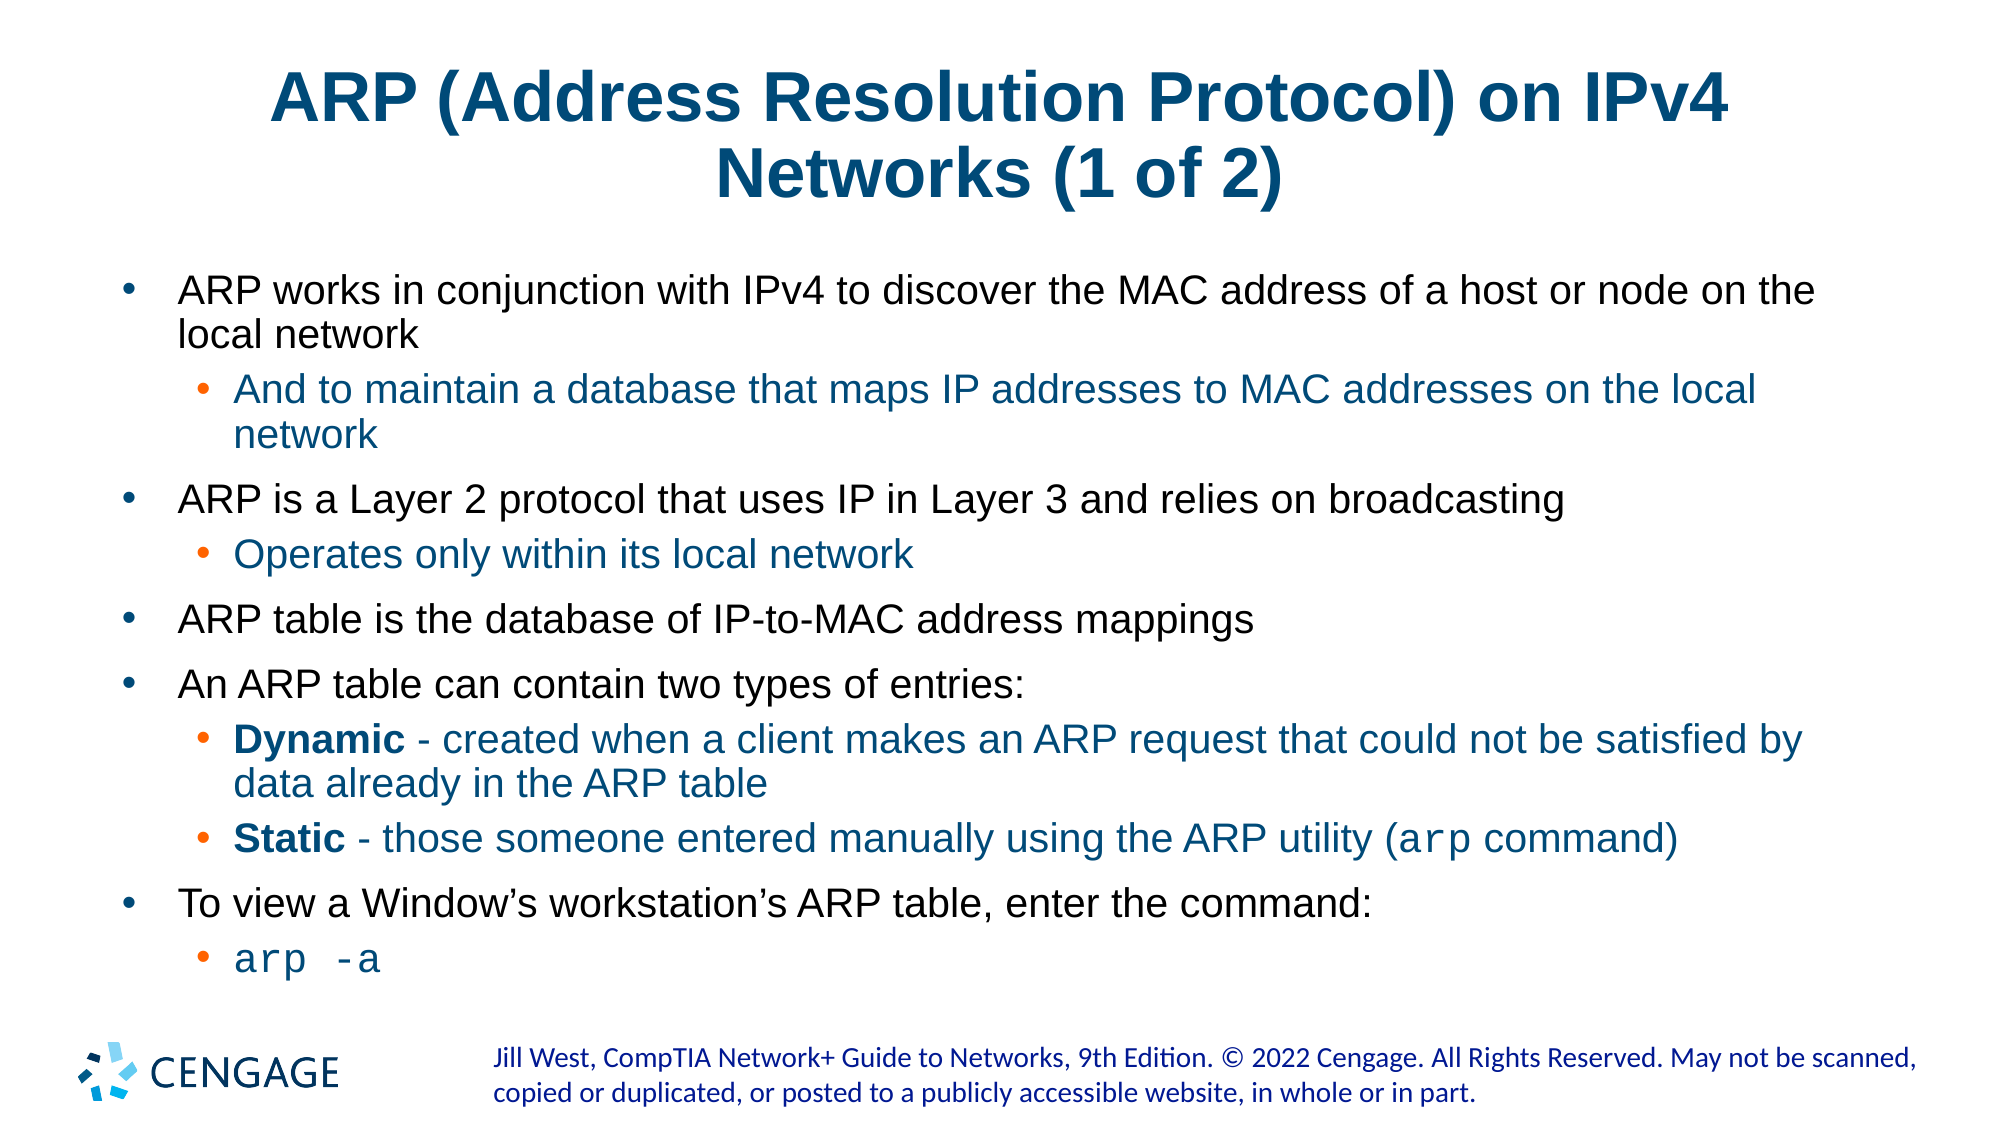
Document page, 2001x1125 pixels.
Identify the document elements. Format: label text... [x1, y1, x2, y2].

title ARP (Address Resolution Protocol) on IPv4 Networks (1 of 2) [137, 59, 1863, 171]
list ARP works in conjunction with IPv4 to discover the MAC address of a host or node on the local network And to maintain a database that maps IP addresses to MAC addresses on the local network ARP is a Layer 2 protocol that uses IP in Layer 3 and relies on broadcasting Operates only within its local network ARP table is the database of IP-to-MAC address mappings An ARP table can contain two types of entries: Dynamic - created when a client makes an ARP request that could not be satisfied by data already in the ARP table Static - those someone entered manually using the ARP utility (arp command) To view a Window’s workstation’s ARP table, enter the command: arp -a [121, 268, 1880, 990]
picture [78, 1042, 338, 1101]
